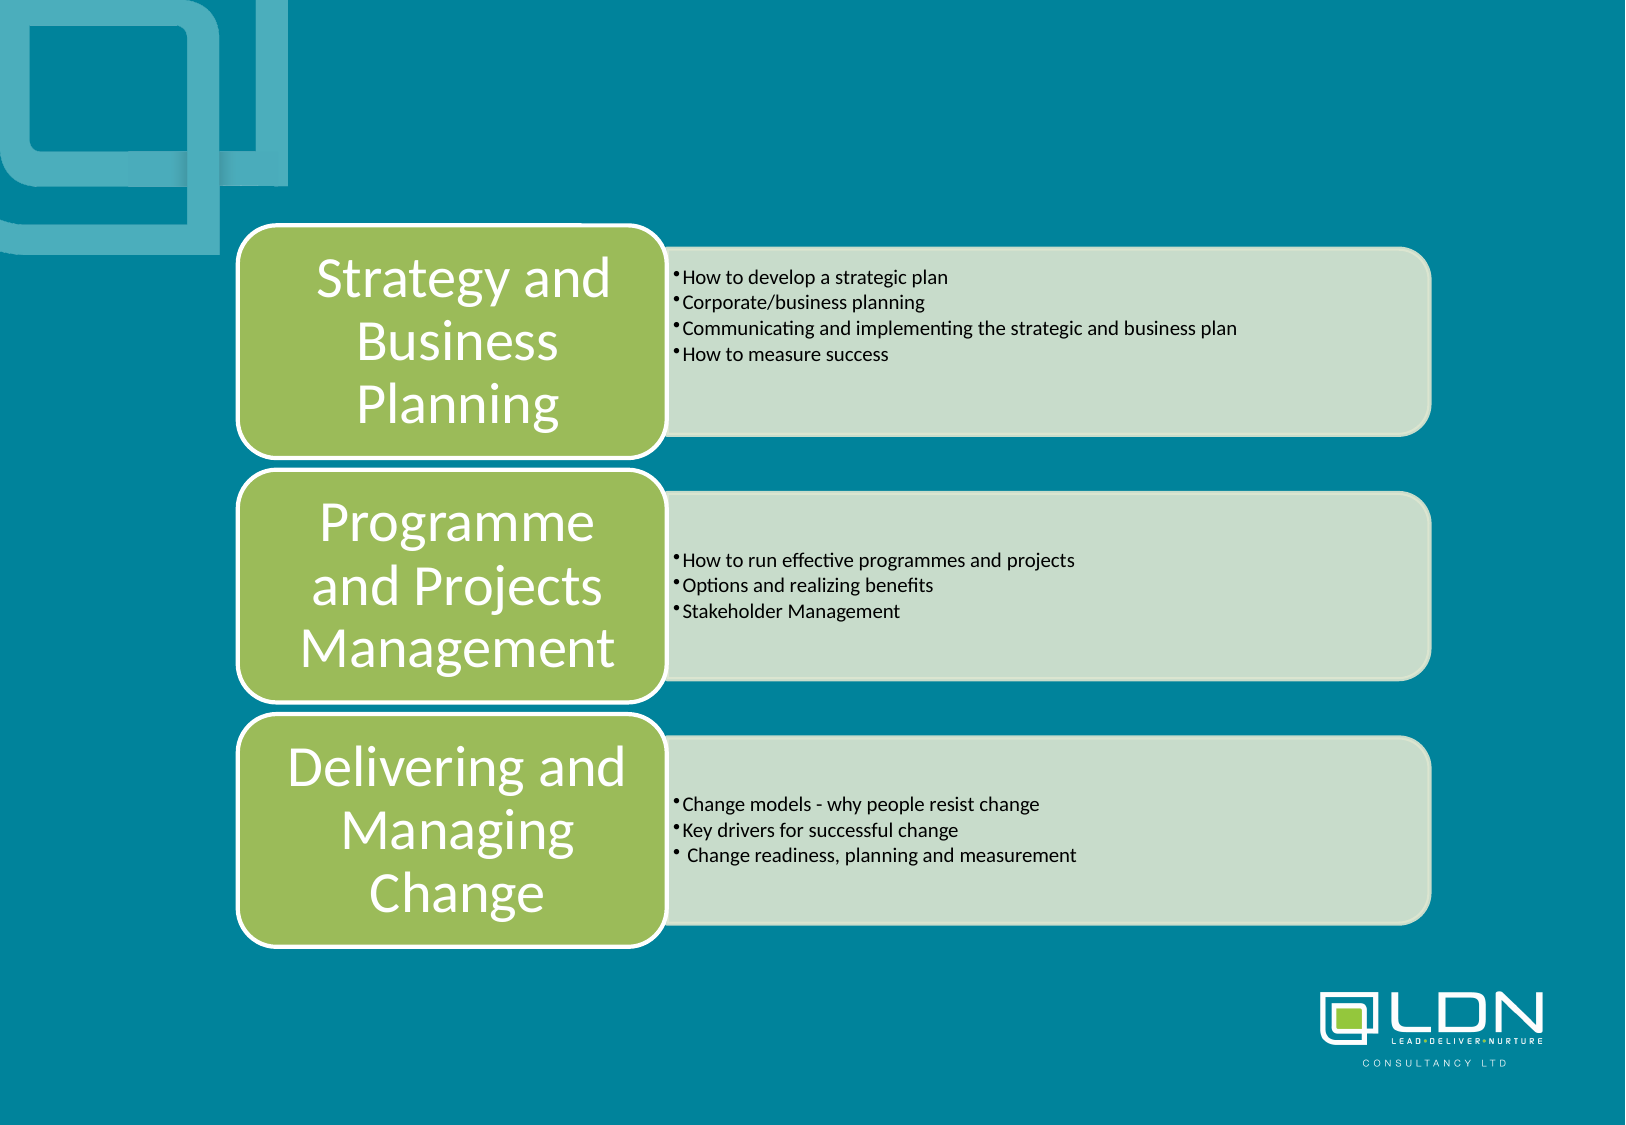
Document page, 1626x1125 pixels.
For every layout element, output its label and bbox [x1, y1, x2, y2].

picture [0, 0, 289, 256]
picture [1299, 974, 1563, 1083]
text_box [237, 224, 1430, 948]
